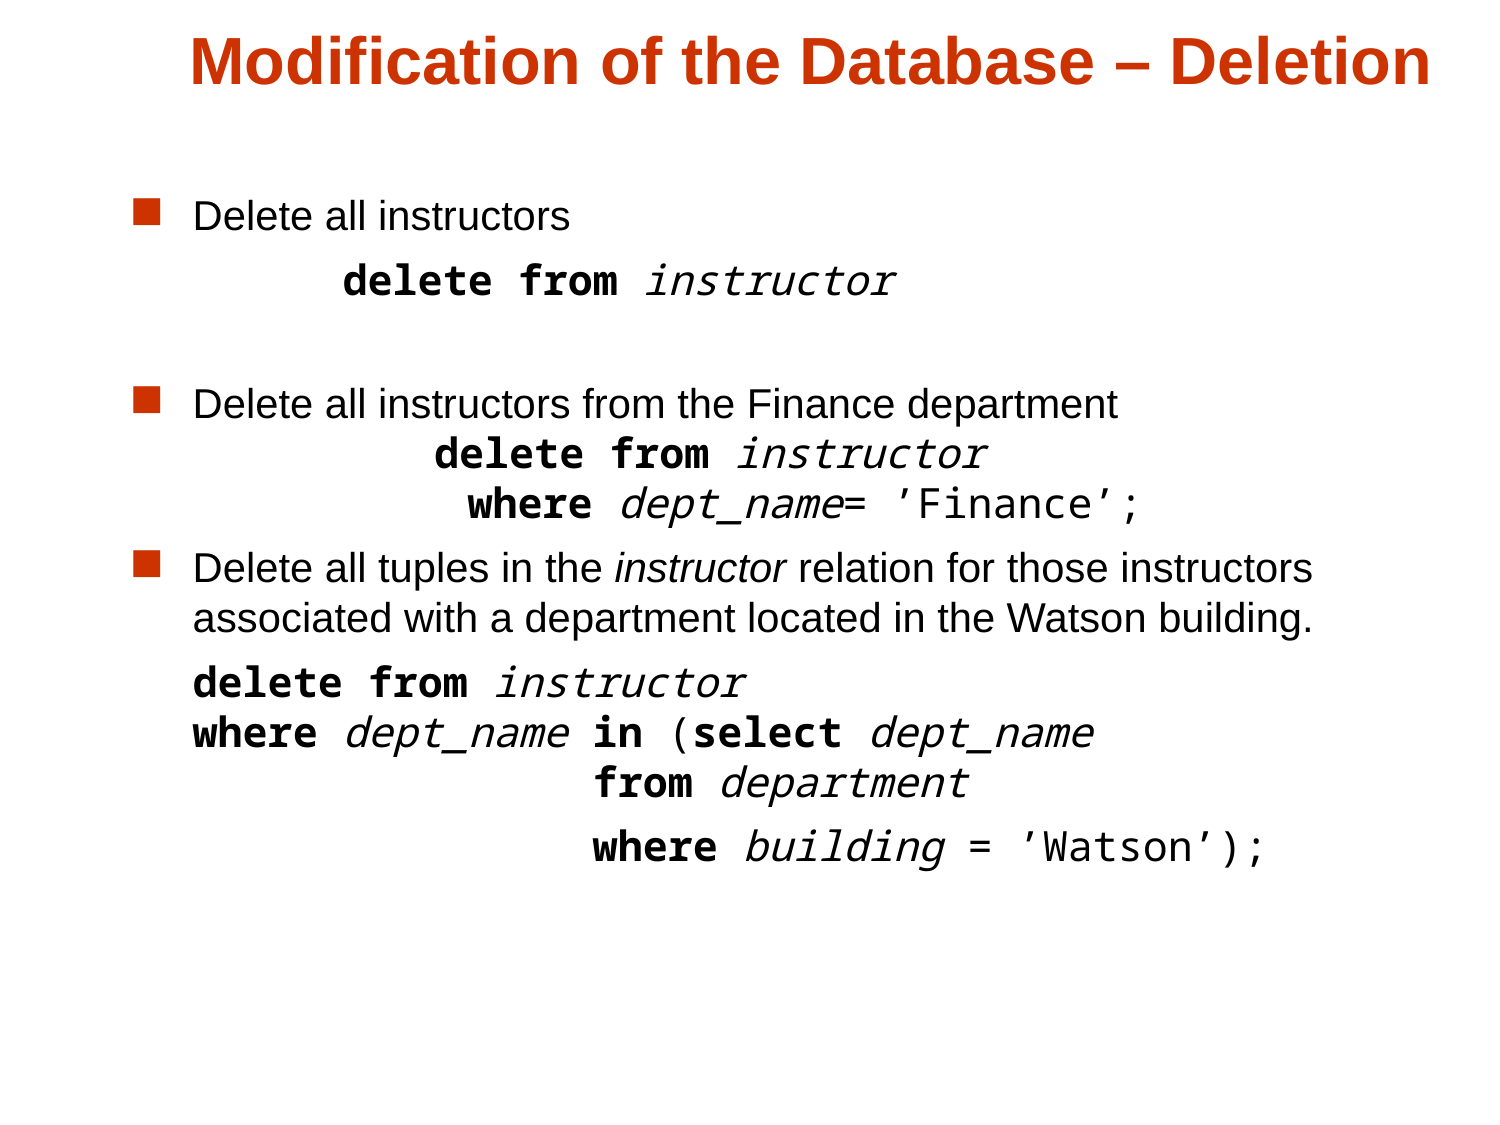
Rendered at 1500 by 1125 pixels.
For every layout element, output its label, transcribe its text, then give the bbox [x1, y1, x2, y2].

title Modification of the Database – Deletion [148, 5, 1475, 106]
list Delete all instructors delete from instructor Delete all instructors from the Finance department delete from instructor where dept_name= ’Finance’; Delete all tuples in the instructor relation for those instructors associated with a department located in the Watson building. delete from instructor where dept_name in (select dept_name from department where building = ’Watson’); [121, 181, 1434, 1031]
